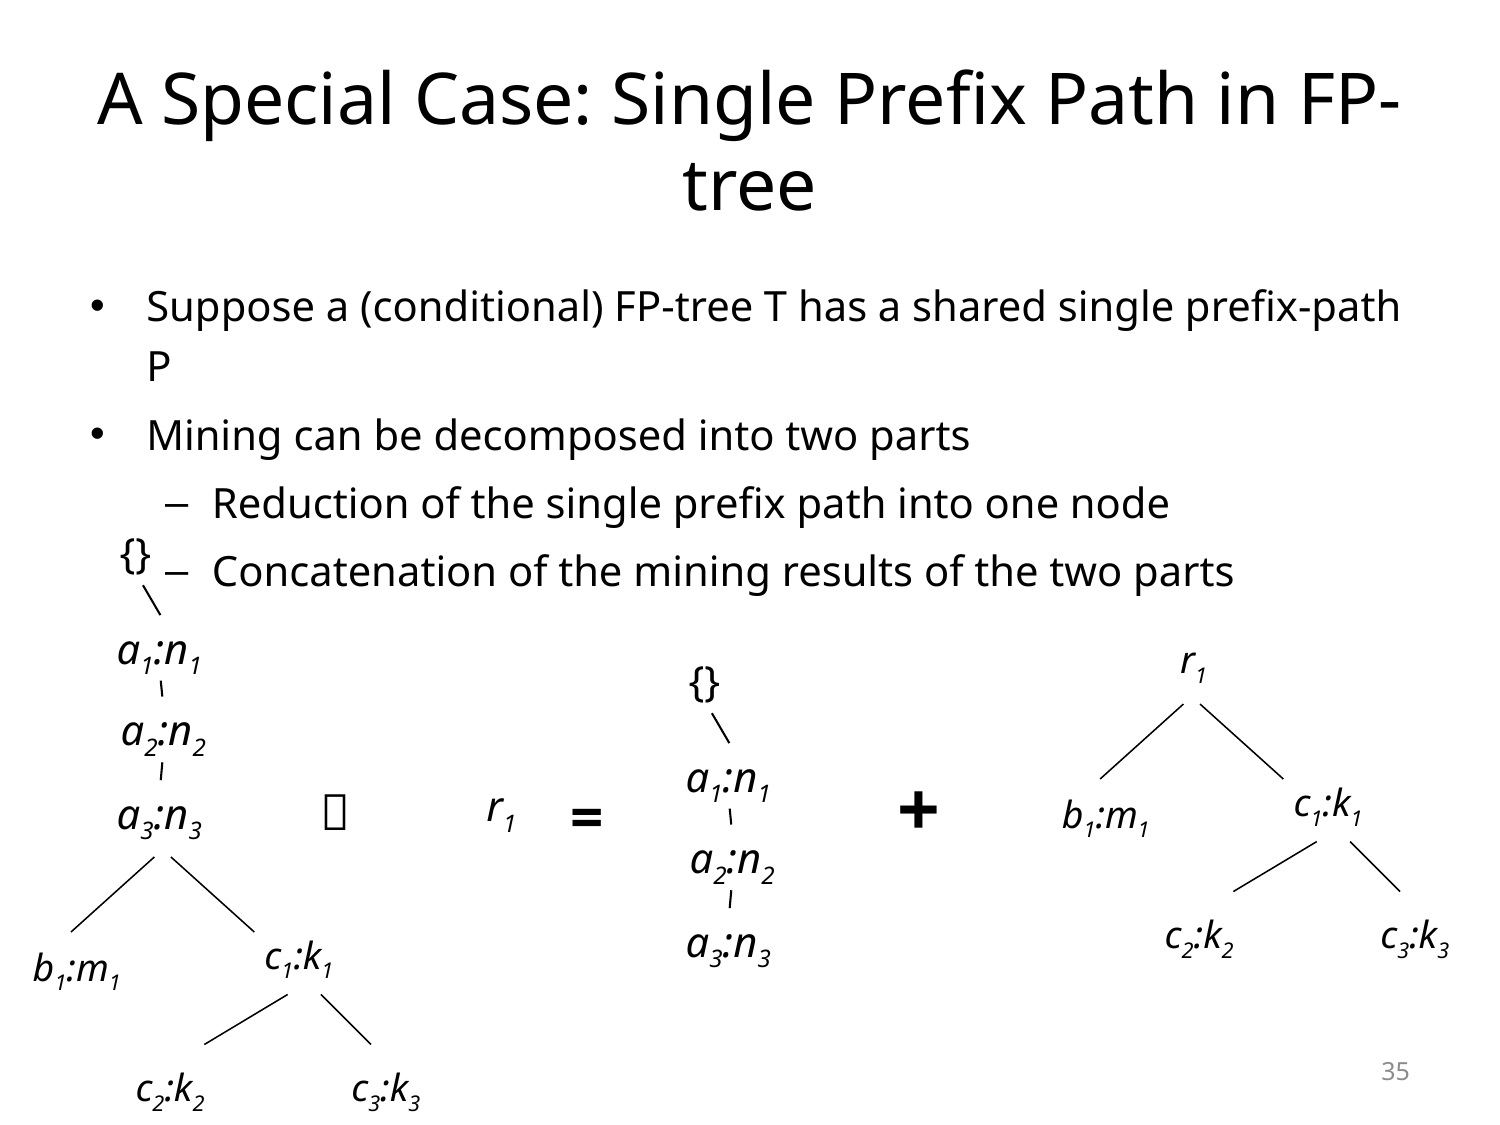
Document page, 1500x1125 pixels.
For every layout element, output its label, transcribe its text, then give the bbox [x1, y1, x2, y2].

title A Special Case: Single Prefix Path in FP-tree [75, 45, 1425, 233]
slide_number 35 [1074, 1042, 1425, 1103]
list Suppose a (conditional) FP-tree T has a shared single prefix-path P Mining can be decomposed into two parts Reduction of the single prefix path into one node Concatenation of the mining results of the two parts [75, 262, 1425, 1005]
text_box + [882, 754, 955, 859]
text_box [1049, 628, 1464, 965]
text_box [20, 519, 435, 1118]
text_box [472, 647, 790, 974]
